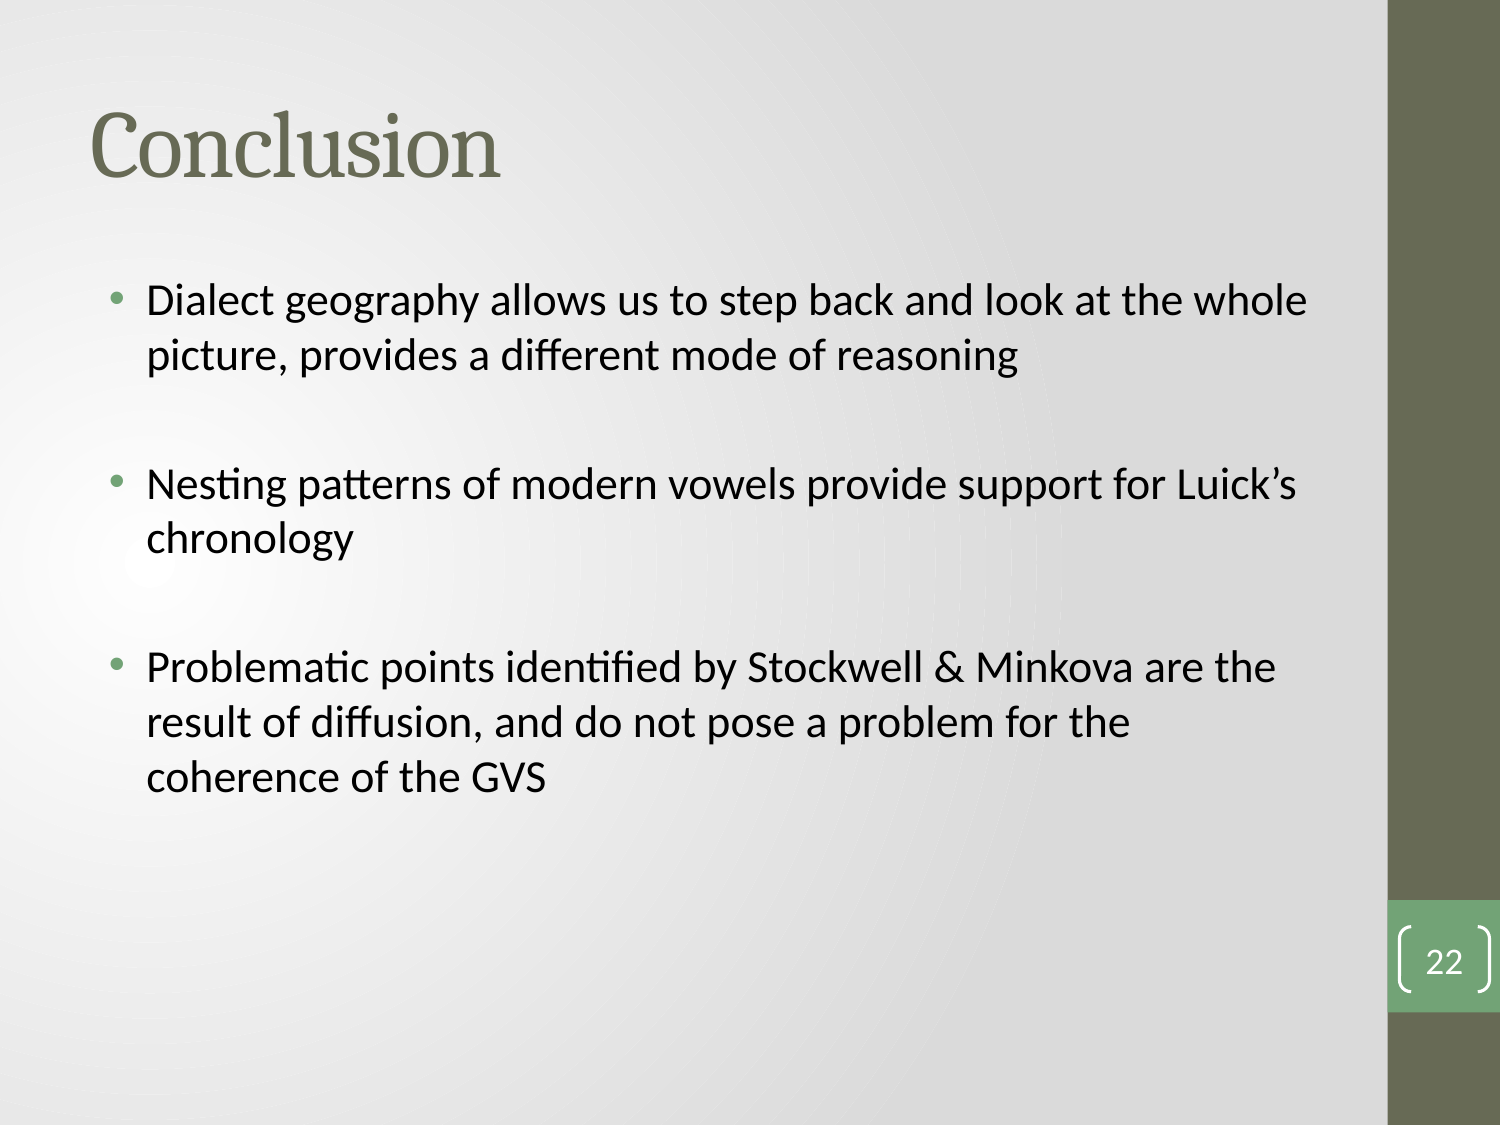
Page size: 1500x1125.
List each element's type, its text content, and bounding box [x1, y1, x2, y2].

slide_number 22 [1397, 925, 1492, 994]
list Dialect geography allows us to step back and look at the whole picture, provides a different mode of reasoning Nesting patterns of modern vowels provide support for Luick’s chronology Problematic points identified by Stockwell & Minkova are the result of diffusion, and do not pose a problem for the coherence of the GVS [75, 262, 1325, 1050]
title Conclusion [75, 45, 1325, 233]
